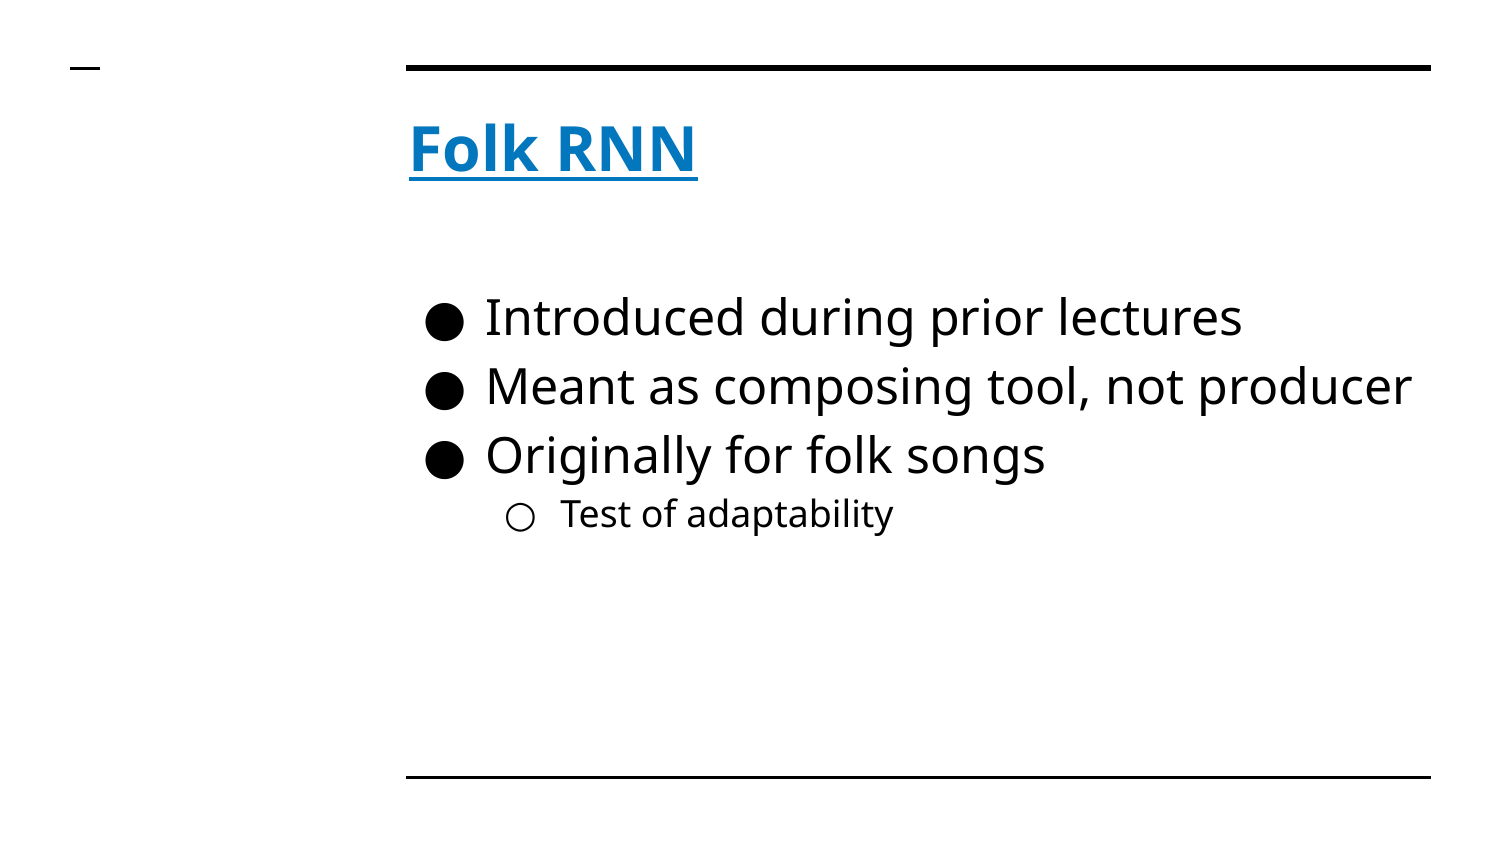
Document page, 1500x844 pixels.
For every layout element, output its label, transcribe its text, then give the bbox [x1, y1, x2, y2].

title Folk RNN [393, 94, 1431, 199]
list Introduced during prior lectures Meant as composing tool, not producer Originally for folk songs Test of adaptability [395, 261, 1433, 755]
